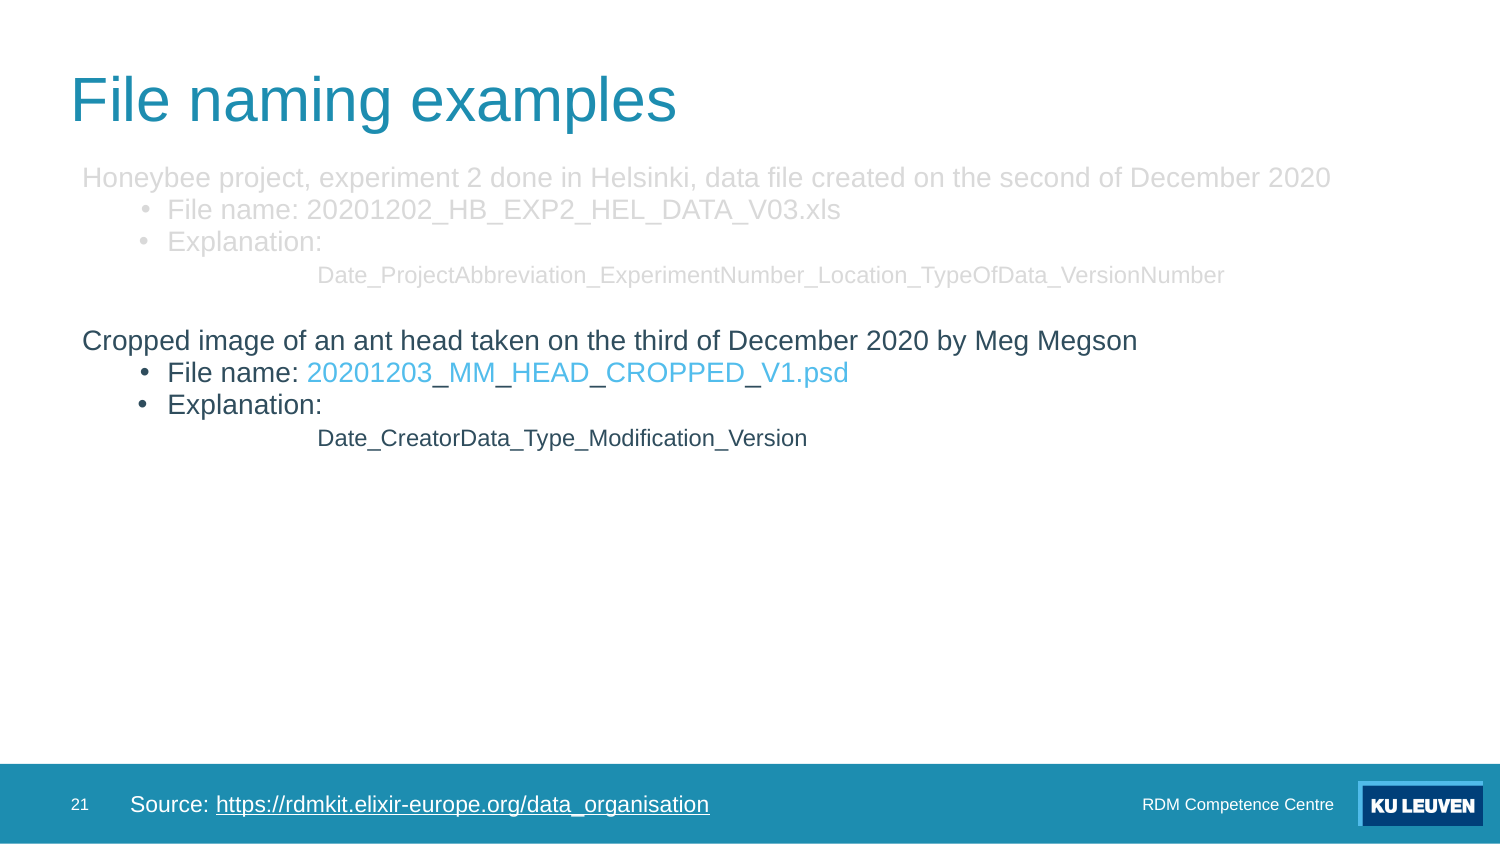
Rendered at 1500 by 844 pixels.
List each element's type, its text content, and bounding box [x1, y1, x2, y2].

picture [1358, 781, 1483, 826]
list Honeybee project, experiment 2 done in Helsinki, data file created on the second of December 2020 File name: 20201202_HB_EXP2_HEL_DATA_V03.xls Explanation: Date_ProjectAbbreviation_ExperimentNumber_Location_TypeOfData_VersionNumber Cropped image of an ant head taken on the third of December 2020 by Meg Megson File name: 20201203_MM_HEAD_CROPPED_V1.psd Explanation: Date_CreatorData_Type_Modification_Version Version 4 of the survey procedures for the British Dental Health Survey. File name: BDHS_SurveyProcedures_00-04.pdf Explanation: Project acronym_Type_version number [70, 168, 1430, 706]
slide_number ‹#› [70, 764, 151, 844]
title File naming examples [70, 25, 1430, 168]
footer RDM Competence Centre [742, 764, 1357, 844]
text_box Source: https://rdmkit.elixir-europe.org/data_organisation [118, 784, 762, 823]
